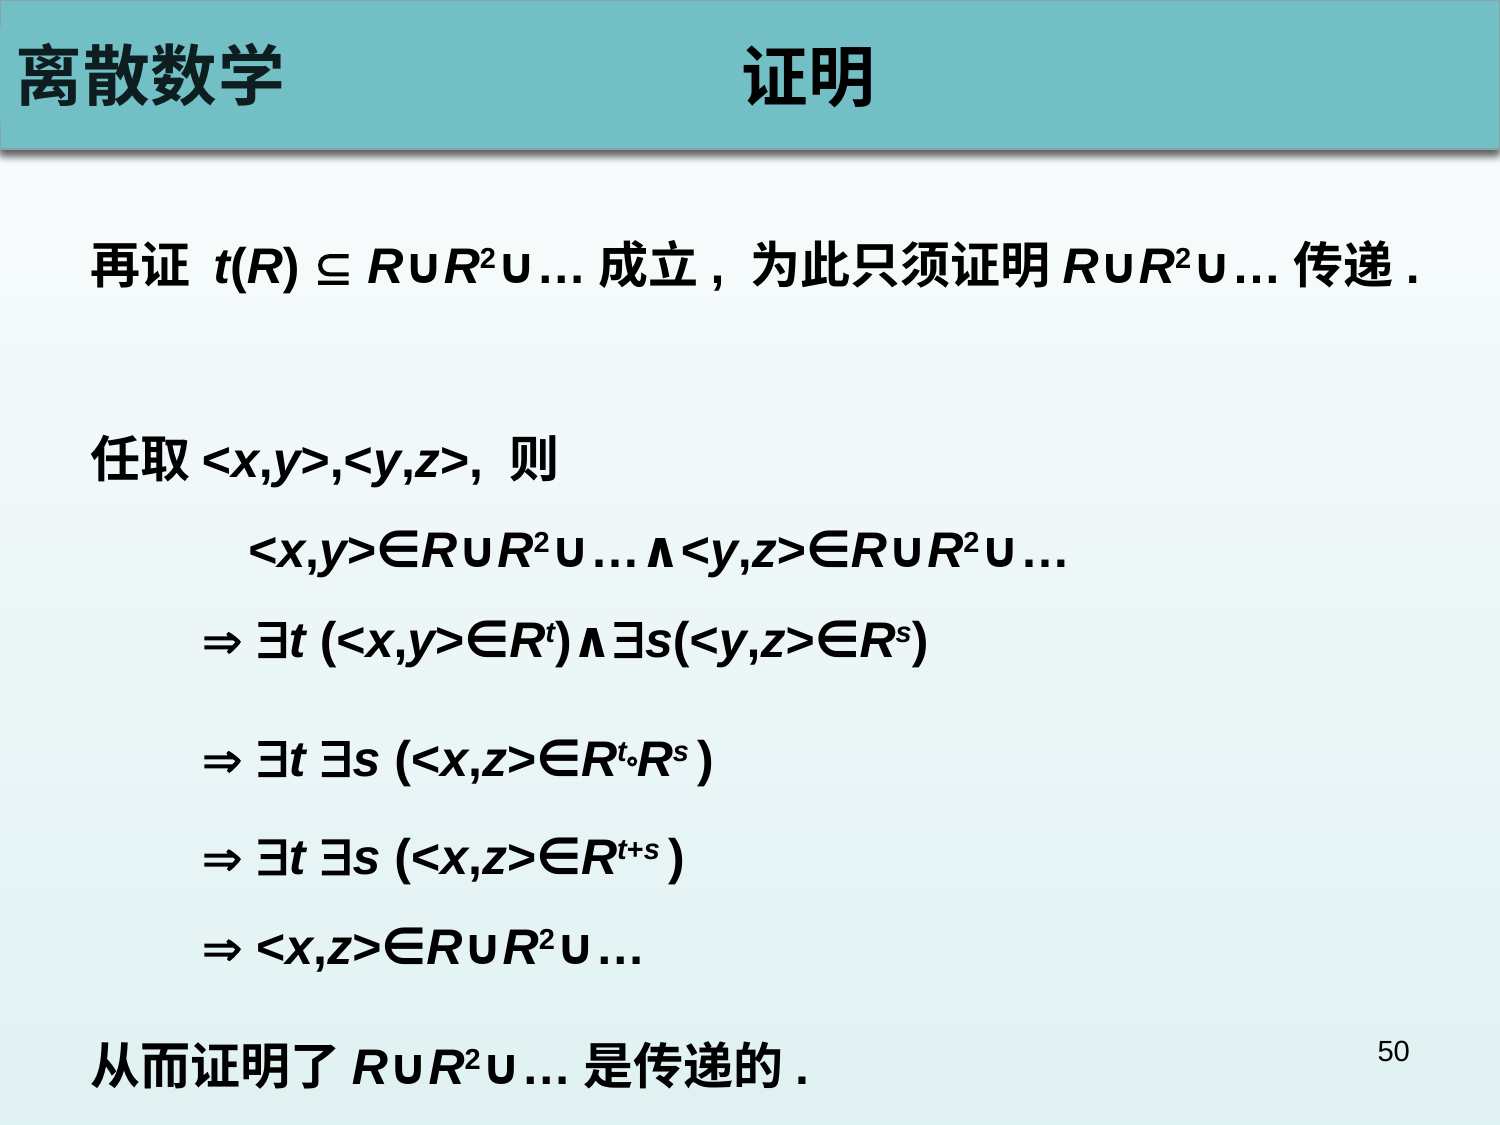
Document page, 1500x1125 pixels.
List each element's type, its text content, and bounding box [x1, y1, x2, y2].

title 证明 [306, 40, 1311, 109]
list 再证 t(R)  R∪R2∪…成立, 为此只须证明R∪R2∪…传递. 任取<x,y>,<y,z>, 则 <x,y>∈R∪R2∪…∧<y,z>∈R∪R2∪…  t (<x,y>∈Rt)∧s(<y,z>∈Rs)  t s (<x,z>∈RtRs )  t s (<x,z>∈Rt+s )  <x,z>∈R∪R2∪… 从而证明了R∪R2∪…是传递的. [75, 196, 1425, 939]
slide_number 50 [1074, 1024, 1425, 1103]
